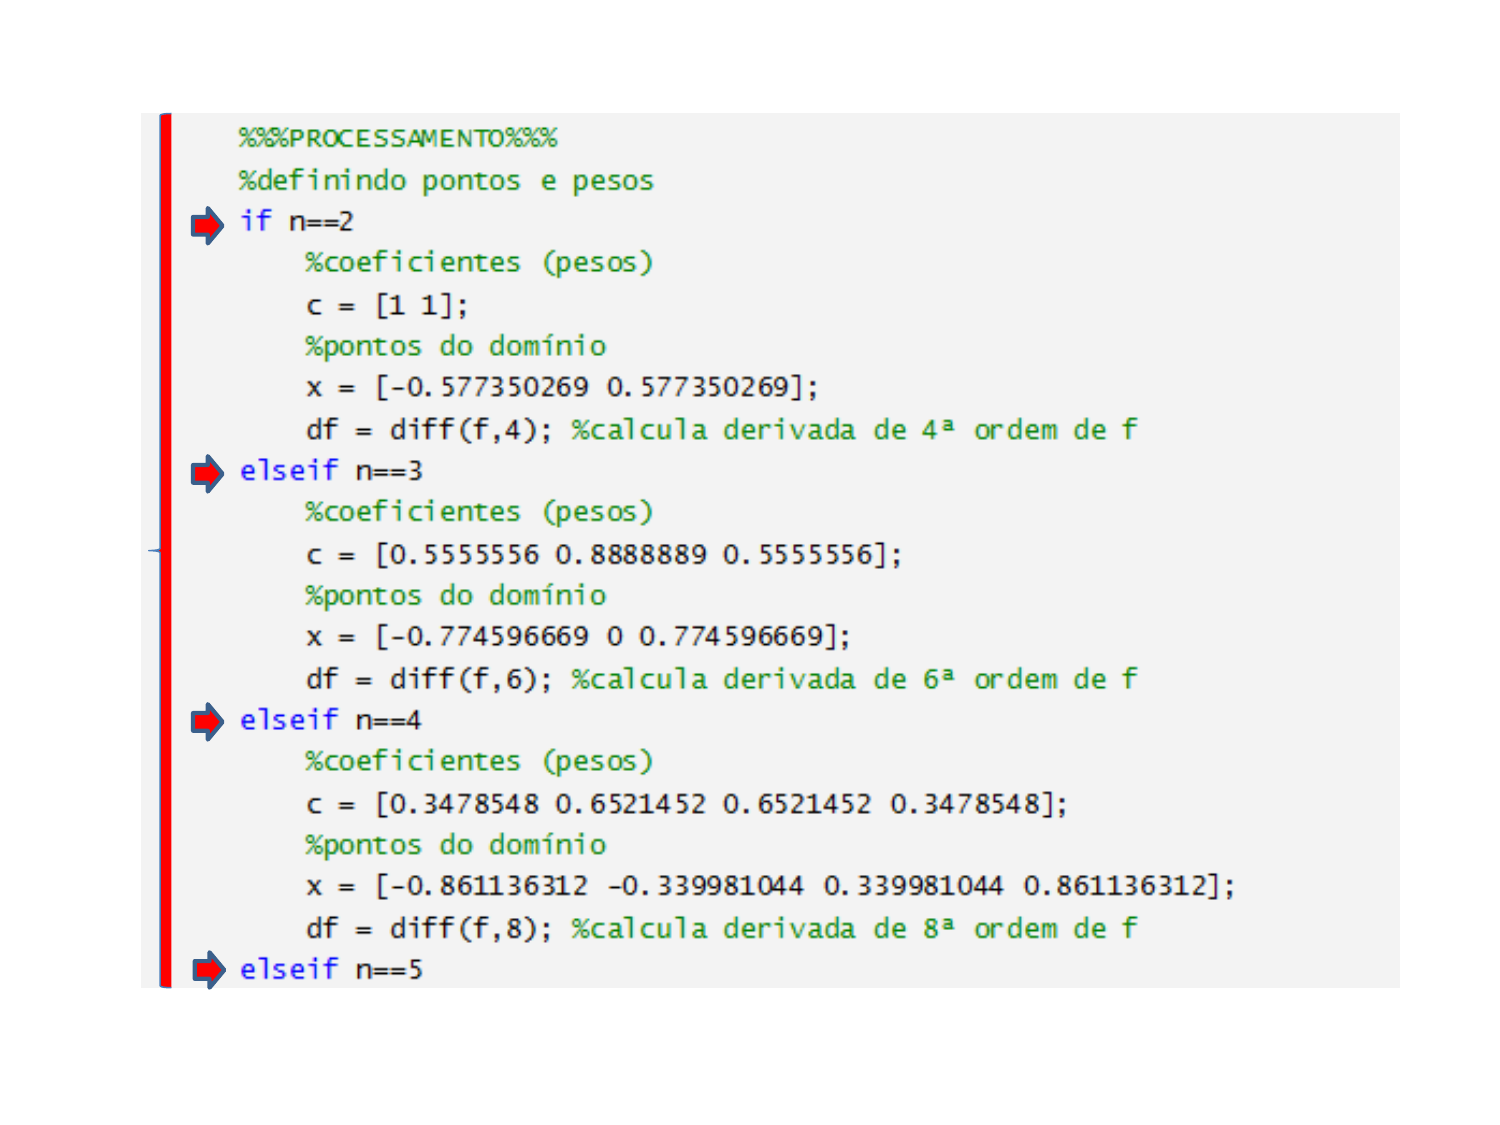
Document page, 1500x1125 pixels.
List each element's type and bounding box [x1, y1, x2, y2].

picture [140, 113, 1400, 988]
